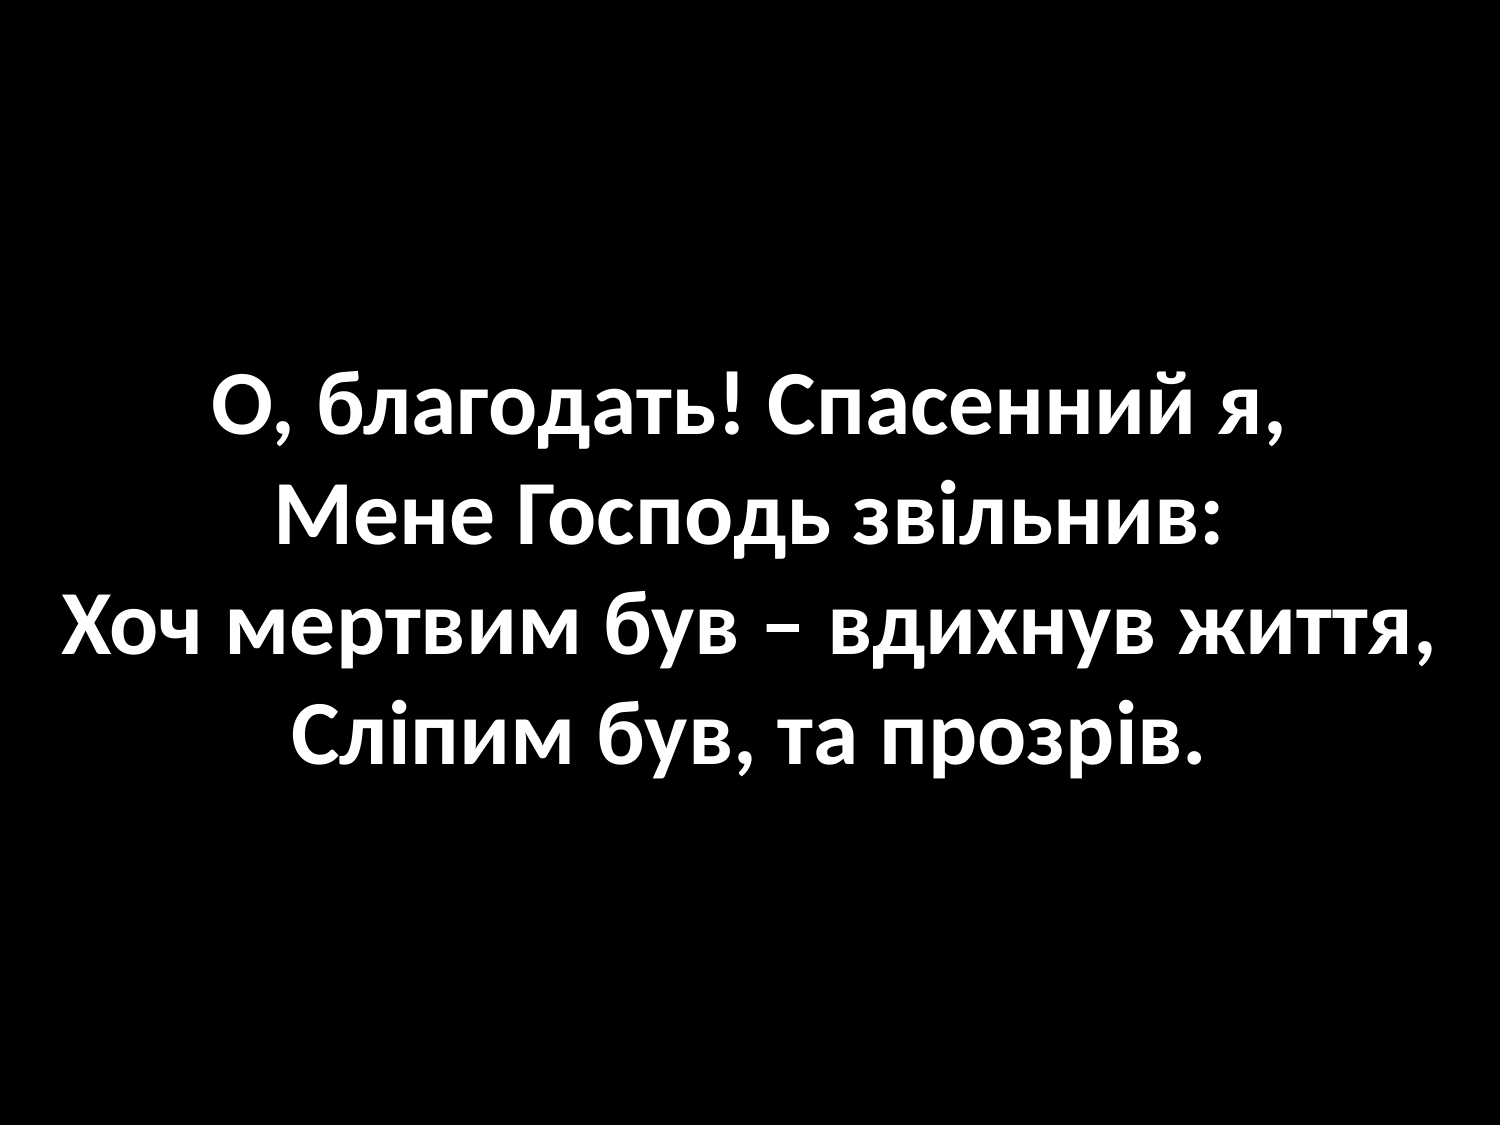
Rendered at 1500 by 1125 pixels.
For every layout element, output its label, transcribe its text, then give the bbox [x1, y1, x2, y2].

title О, благодать! Спасенний я, Мене Господь звільнив: Хоч мертвим був – вдихнув життя, Сліпим був, та прозрів. [0, 0, 1500, 1125]
